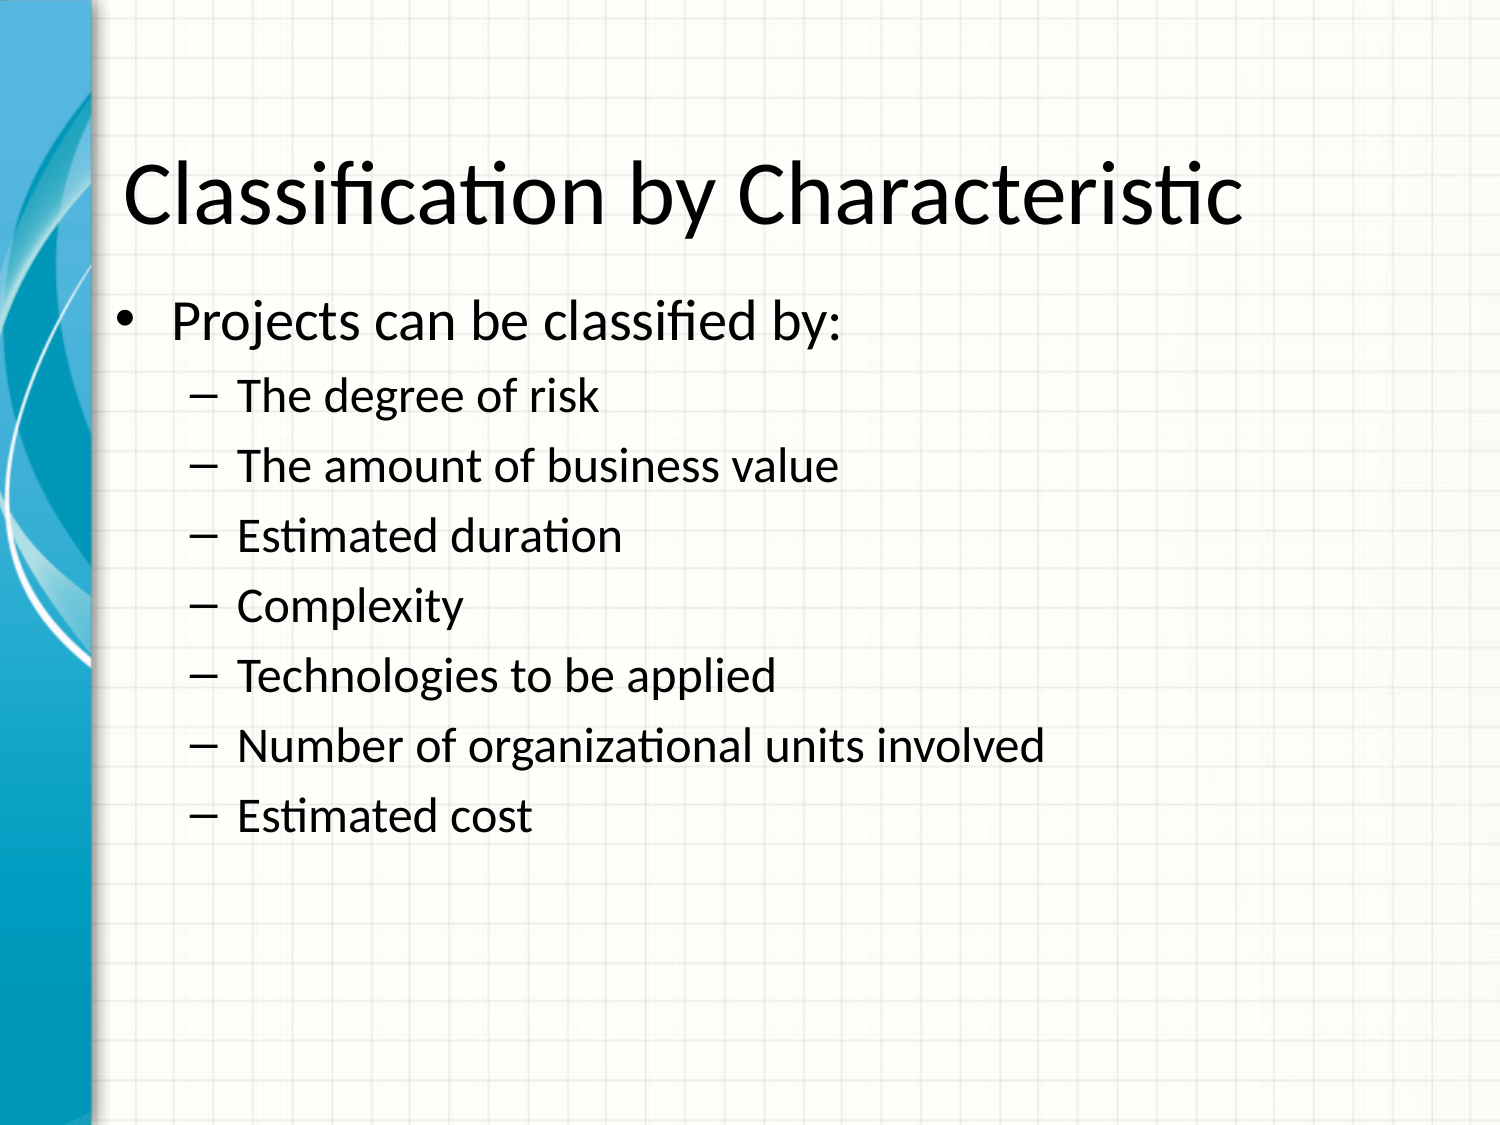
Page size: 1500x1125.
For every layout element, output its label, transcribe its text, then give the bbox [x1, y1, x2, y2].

title Classification by Characteristic [108, 107, 1500, 268]
list Projects can be classified by: The degree of risk The amount of business value Estimated duration Complexity Technologies to be applied Number of organizational units involved Estimated cost [99, 275, 1471, 1075]
picture [0, 0, 1500, 1125]
